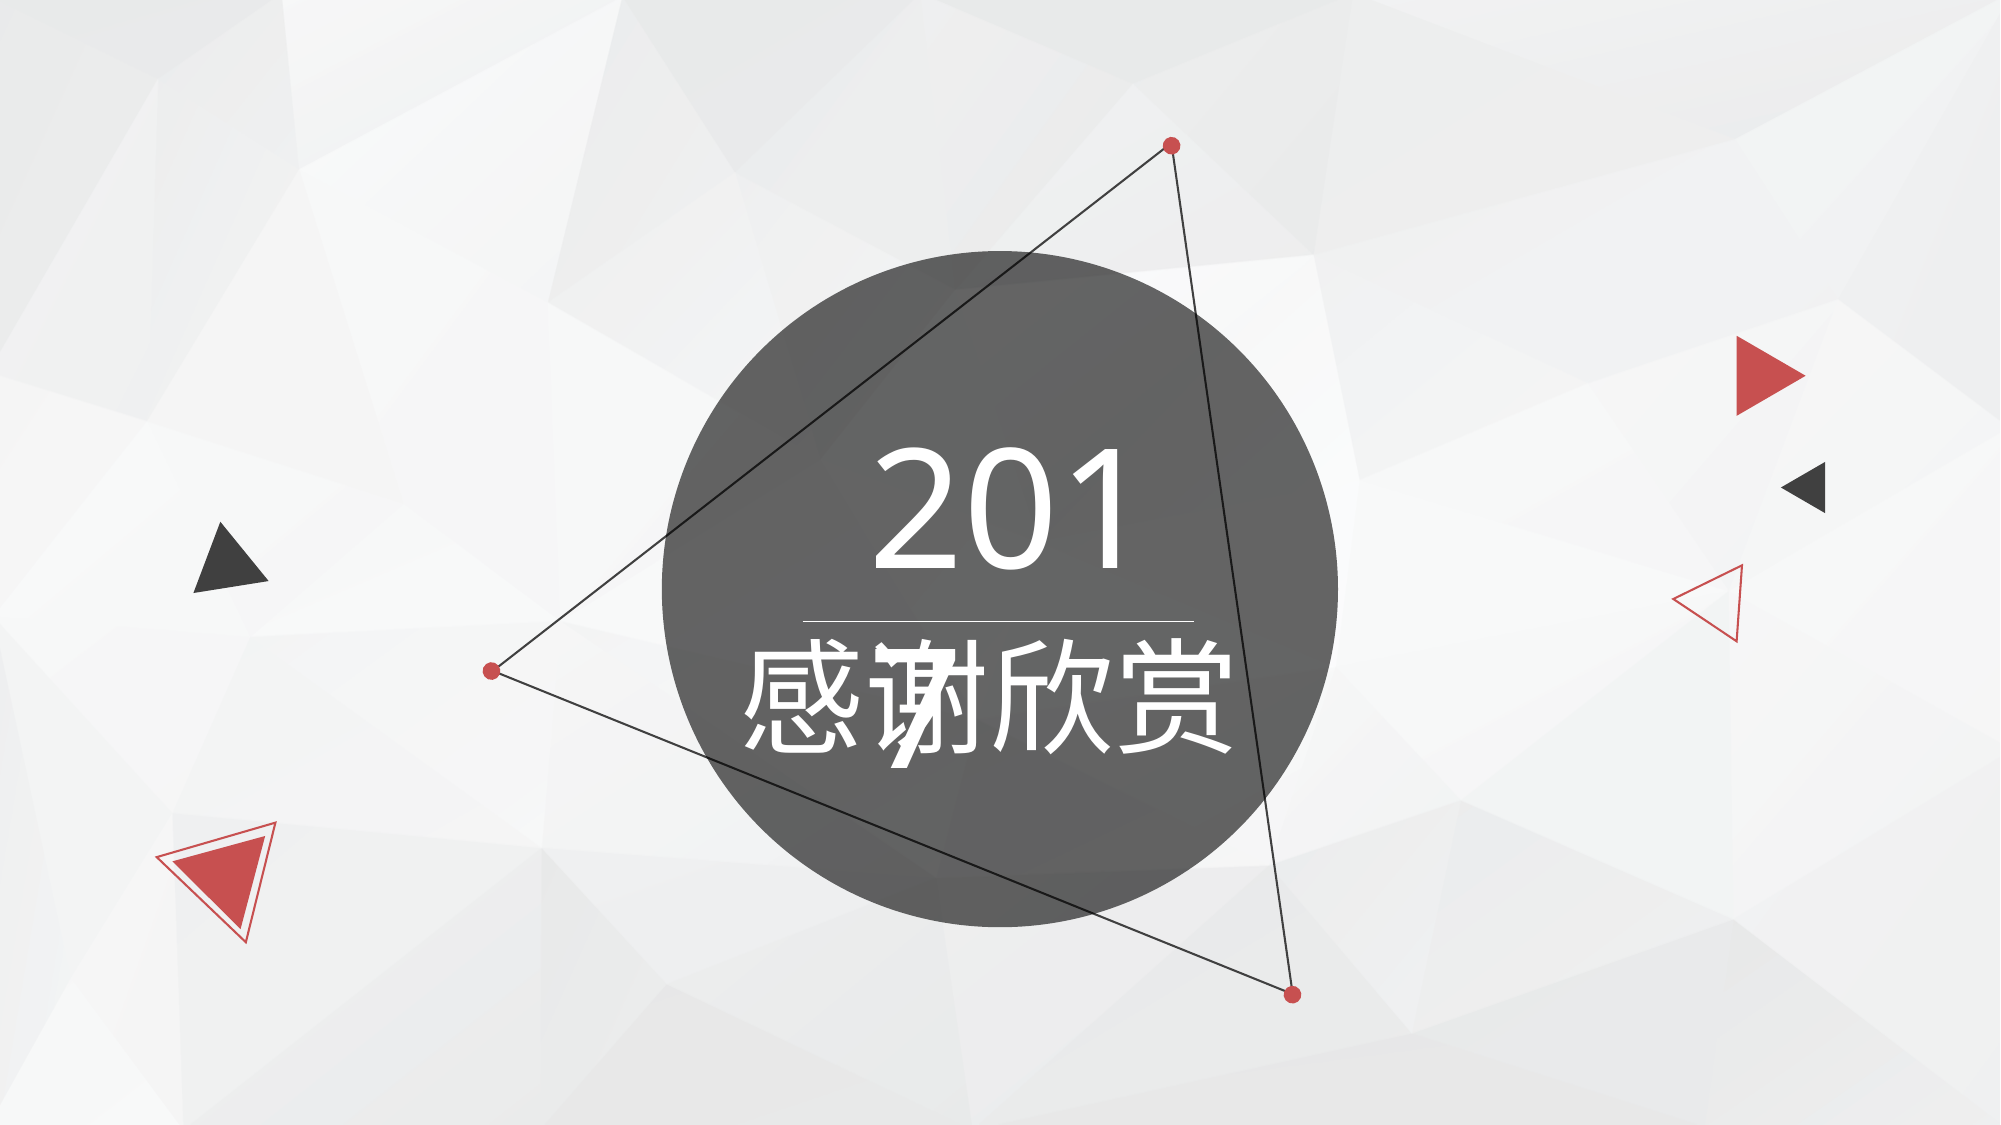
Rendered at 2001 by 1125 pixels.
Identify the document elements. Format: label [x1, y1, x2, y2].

text_box [1778, 460, 1827, 515]
text_box [1671, 563, 1744, 644]
picture [0, 0, 2000, 1125]
text_box [191, 519, 271, 595]
text_box [661, 251, 1338, 928]
text_box [590, 109, 1472, 869]
text_box [169, 823, 293, 945]
text_box [1736, 335, 1806, 416]
